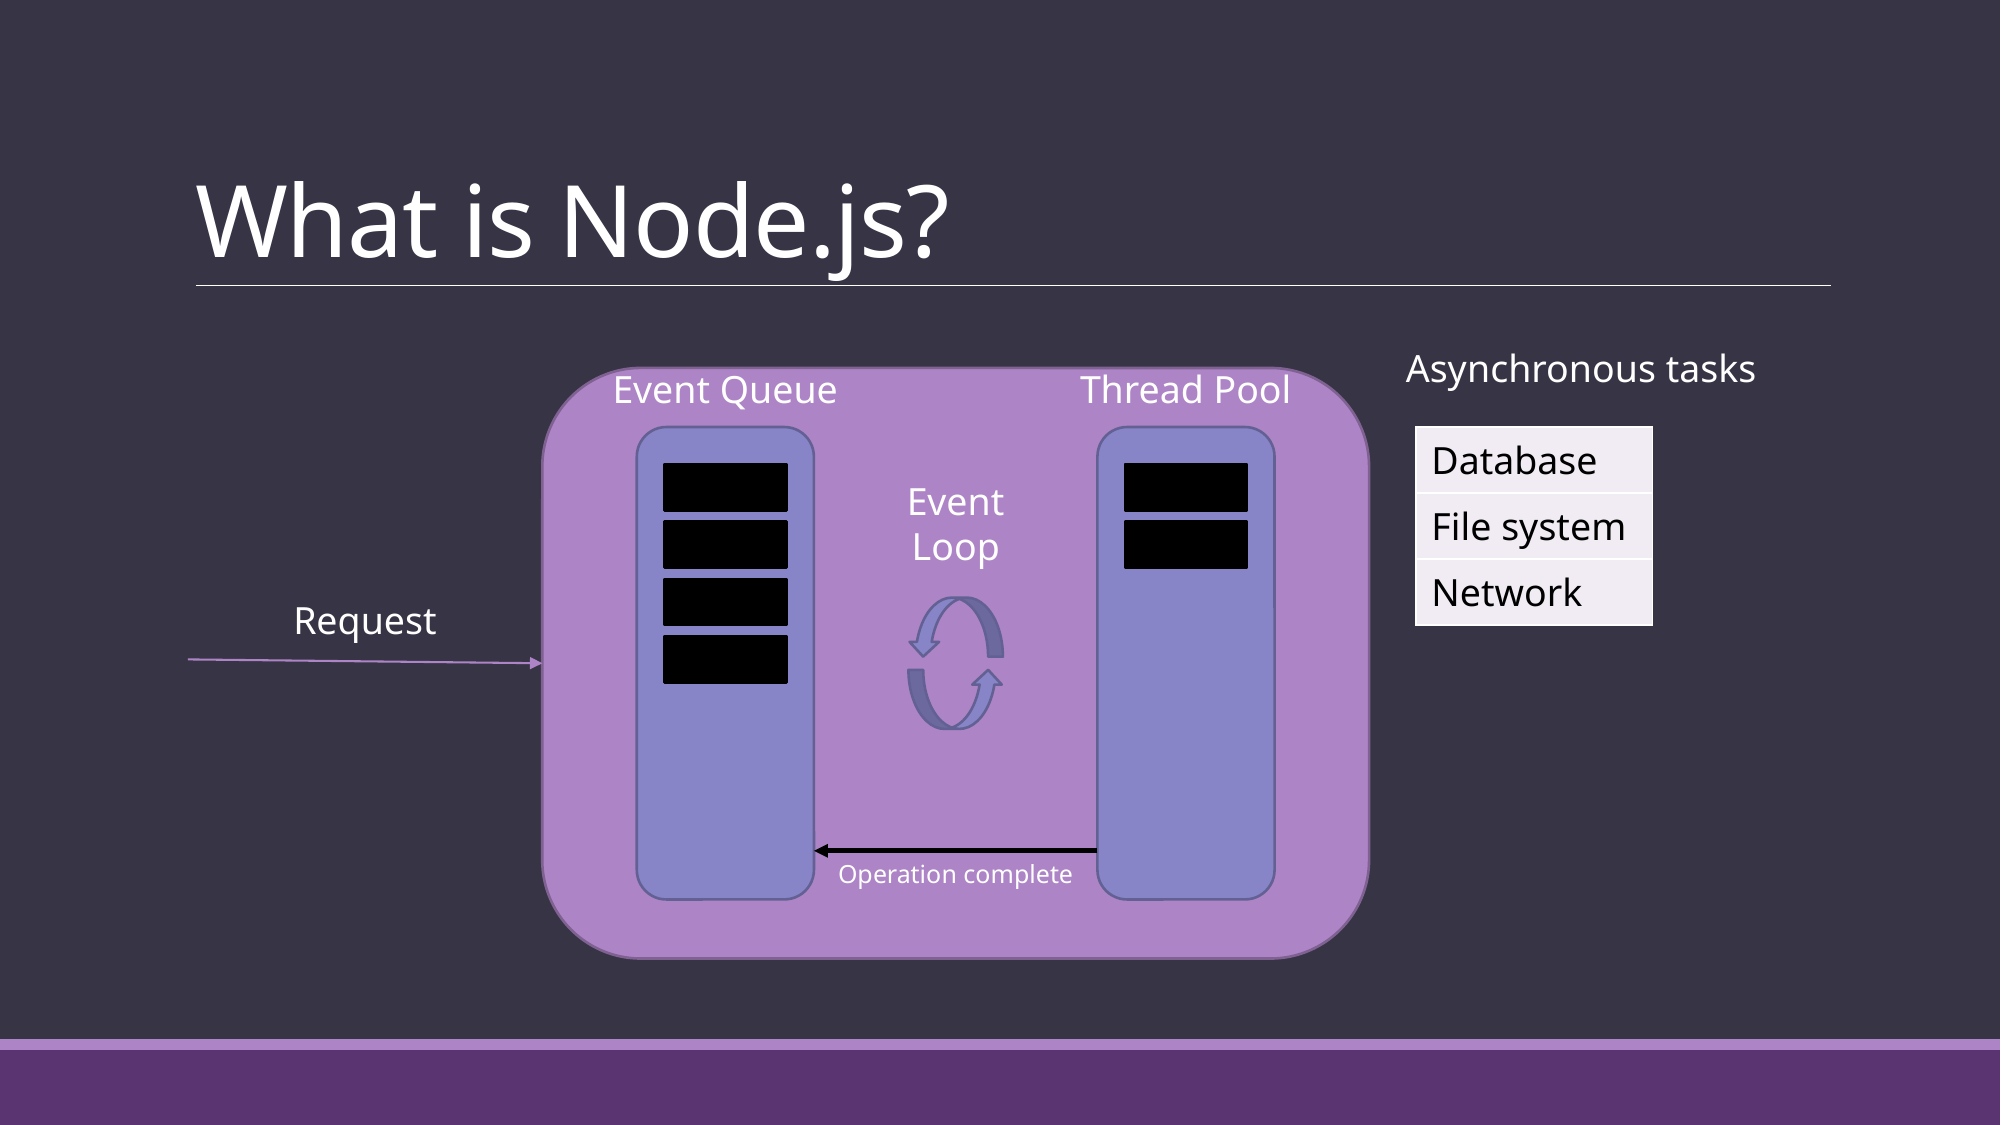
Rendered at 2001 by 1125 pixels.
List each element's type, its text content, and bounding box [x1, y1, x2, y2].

title What is Node.js? [180, 47, 1830, 285]
text_box Asynchronous tasks [1391, 337, 1772, 398]
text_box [1124, 463, 1248, 569]
table_header Database [1417, 428, 1652, 492]
text_box Event Loop [891, 470, 1020, 576]
text_box [635, 425, 816, 901]
table_cell File system [1417, 494, 1652, 558]
text_box Operation complete [823, 861, 1089, 896]
table_cell Network [1417, 560, 1652, 624]
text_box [907, 597, 1004, 730]
text_box Event Queue [597, 358, 854, 419]
text_box Thread Pool [1065, 358, 1307, 419]
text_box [663, 463, 788, 684]
text_box Request [278, 589, 452, 649]
text_box [1096, 425, 1276, 901]
text_box [540, 366, 1371, 960]
